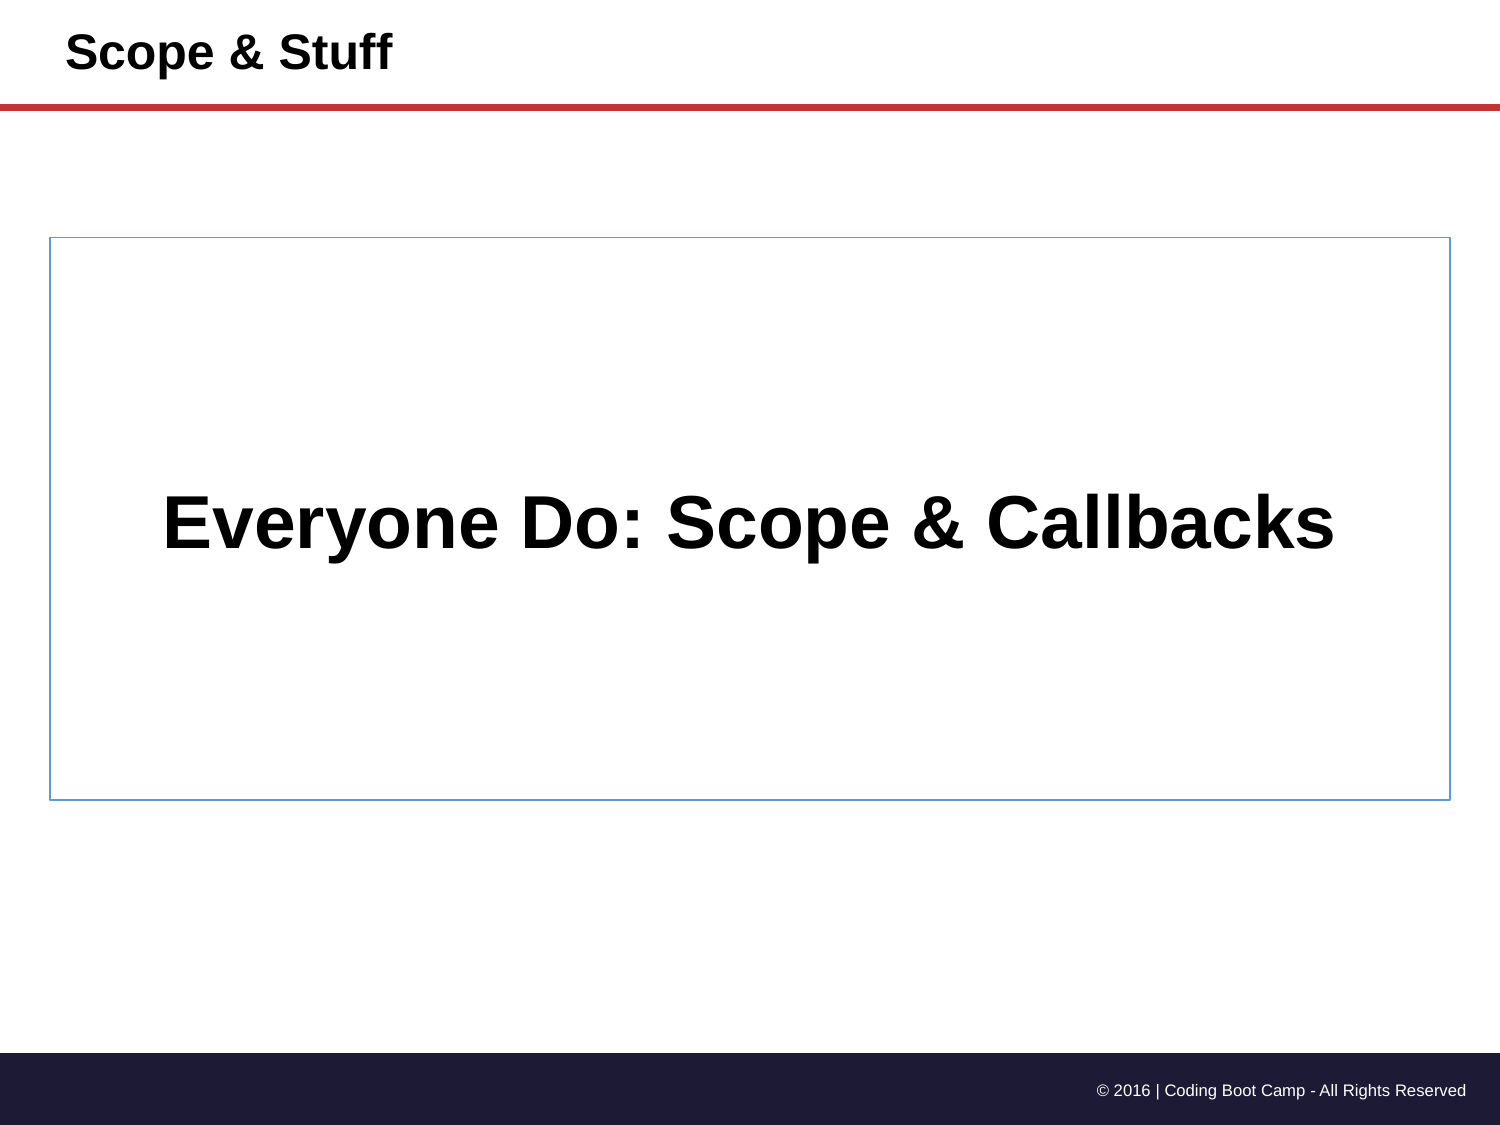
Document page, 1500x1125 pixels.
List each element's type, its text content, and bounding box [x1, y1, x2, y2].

text_box Everyone Do: Scope & Callbacks [50, 237, 1450, 800]
title Scope & Stuff [50, 0, 948, 108]
